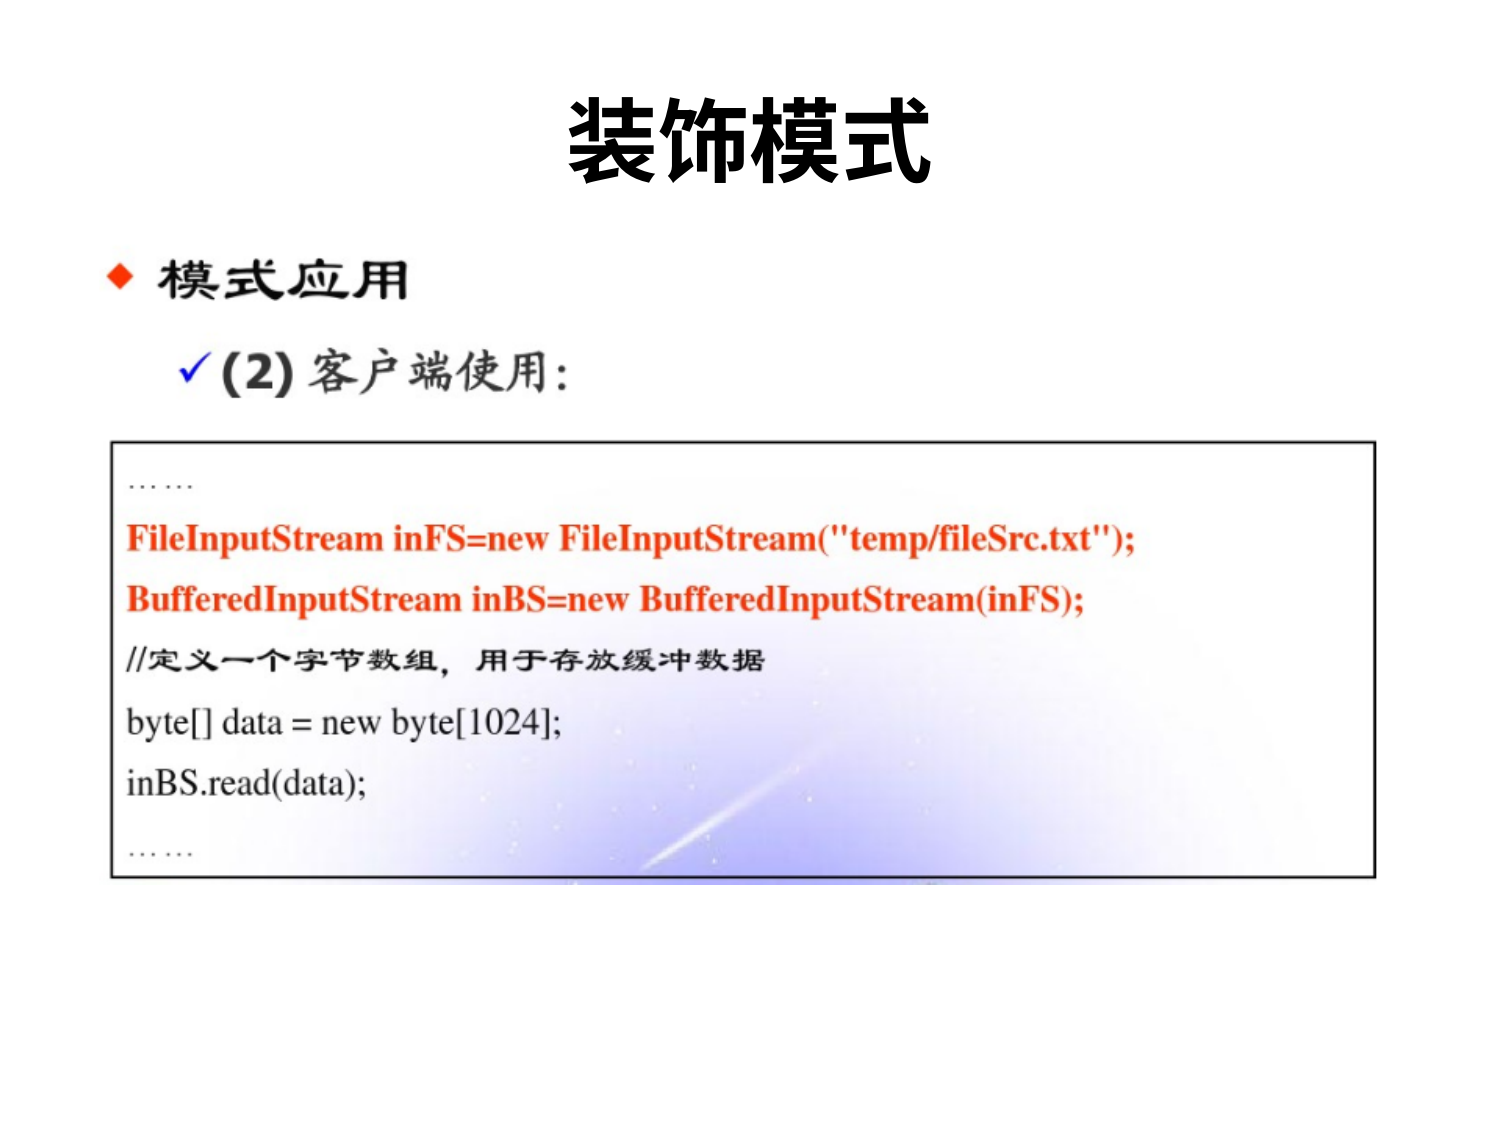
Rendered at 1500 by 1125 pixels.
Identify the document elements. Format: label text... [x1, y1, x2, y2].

picture [99, 240, 1401, 885]
title 装饰模式 [75, 45, 1425, 233]
